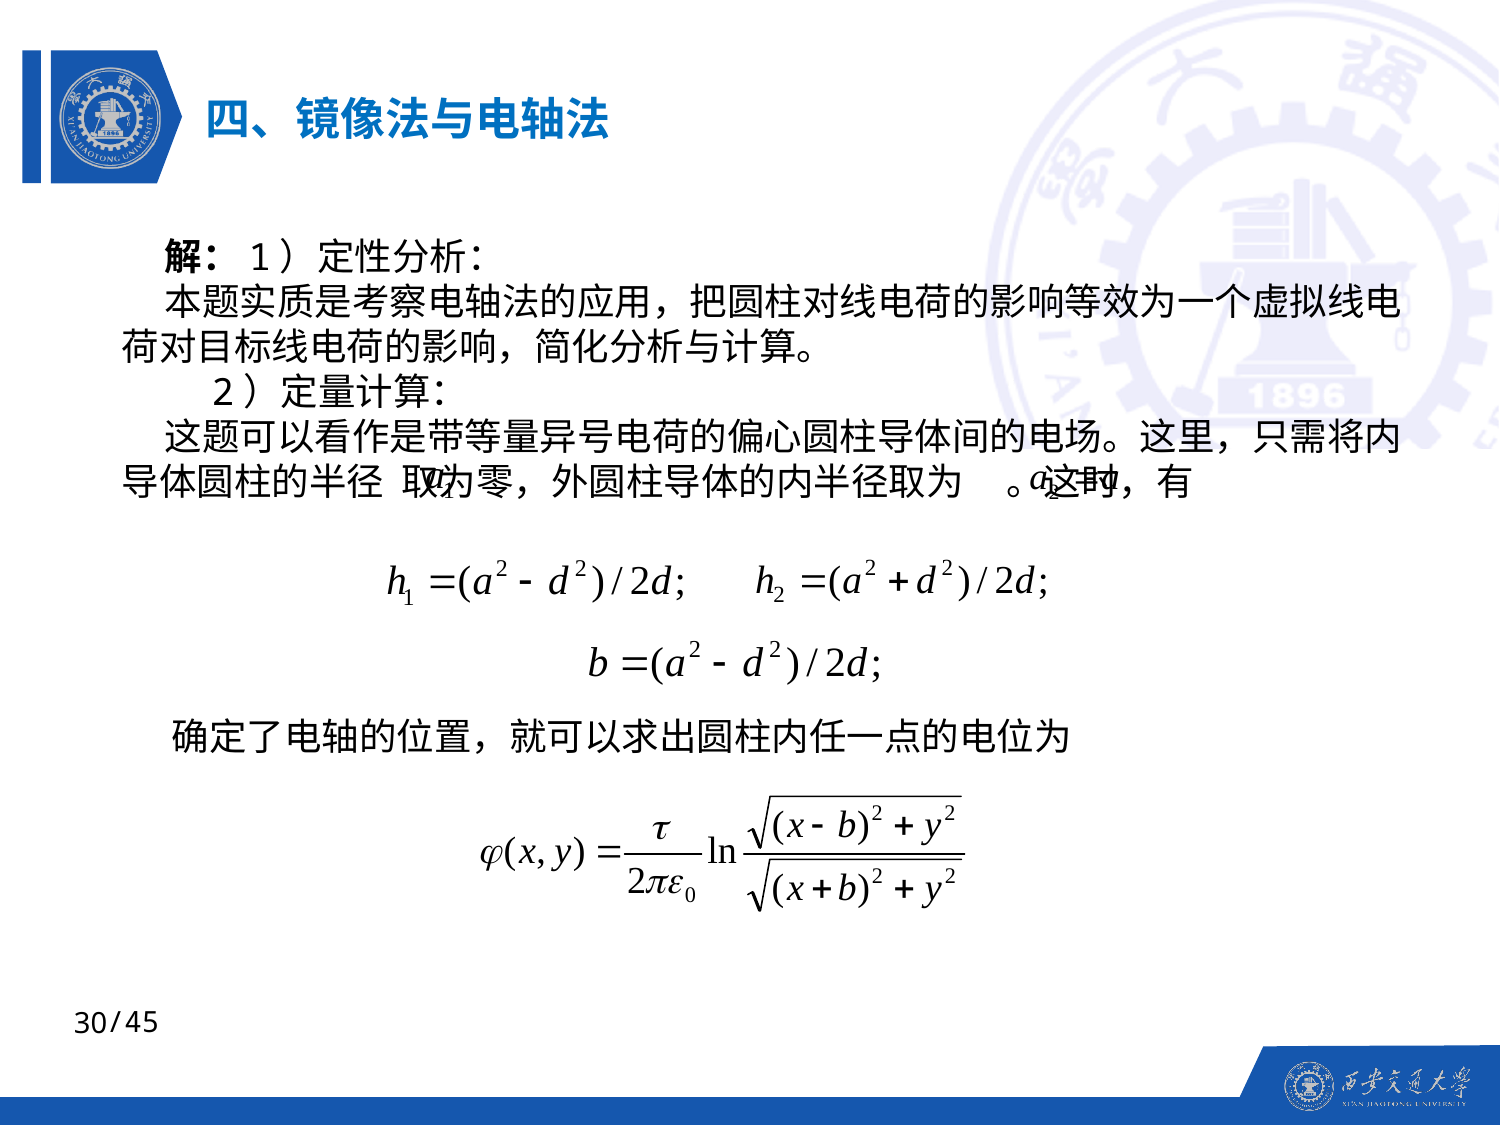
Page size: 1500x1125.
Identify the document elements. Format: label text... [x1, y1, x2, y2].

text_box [582, 630, 889, 694]
text_box 解：1）定性分析： 本题实质是考察电轴法的应用，把圆柱对线电荷的影响等效为一个虚拟线电荷对目标线电荷的影响，简化分析与计算。 2）定量计算： 这题可以看作是带等量异号电荷的偏心圆柱导体间的电场。这里，只需将内导体圆柱的半径 取为零，外圆柱导体的内半径取为 。这时，有 [106, 225, 1431, 511]
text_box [379, 550, 691, 612]
slide_number 30 [59, 996, 409, 1075]
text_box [748, 550, 1055, 610]
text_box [474, 786, 974, 921]
text_box 四、镜像法与电轴法 [191, 27, 754, 215]
text_box 确定了电轴的位置，就可以求出圆柱内任一点的电位为 [106, 705, 1091, 766]
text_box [1023, 452, 1127, 506]
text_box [418, 448, 460, 506]
